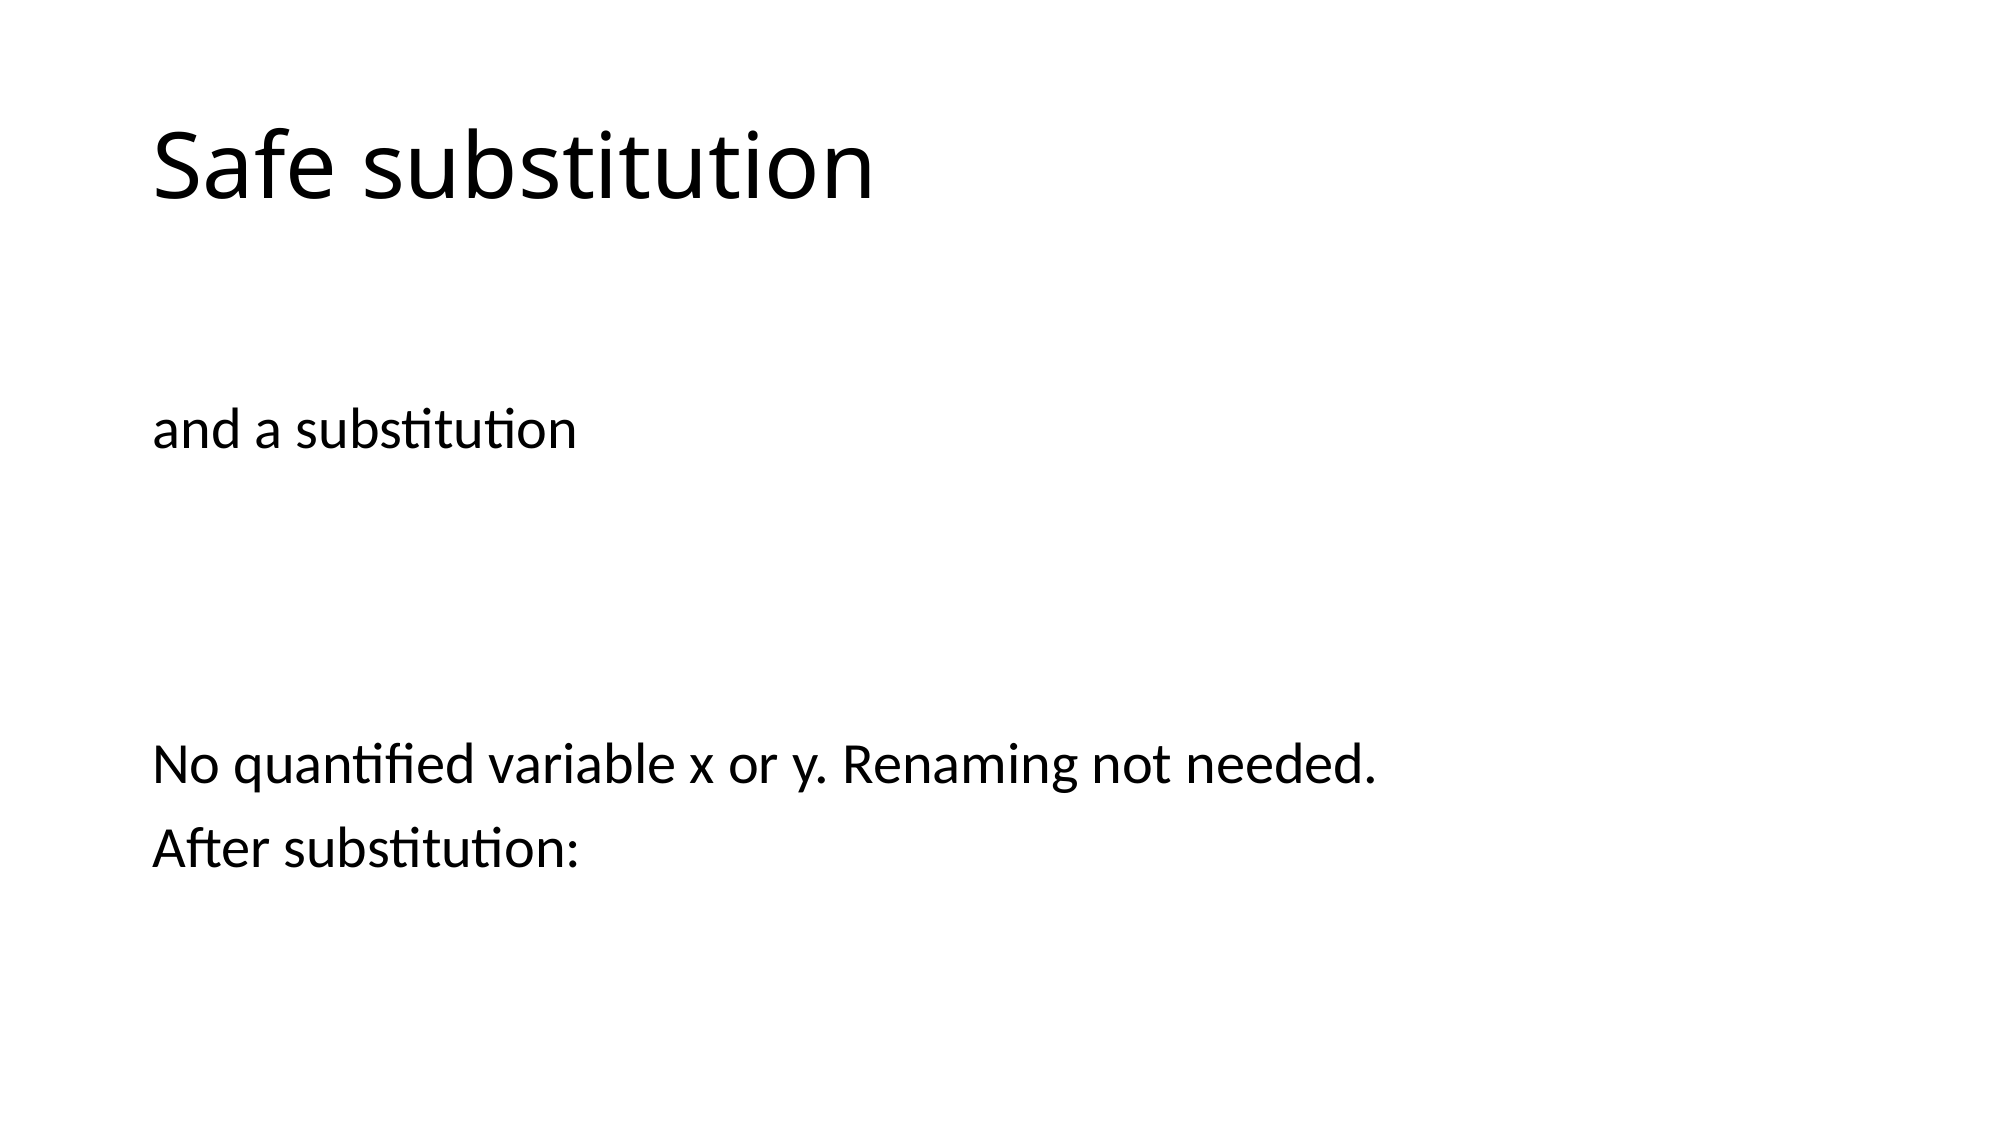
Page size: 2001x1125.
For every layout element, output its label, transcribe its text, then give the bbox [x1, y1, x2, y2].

title Safe substitution [137, 59, 1863, 278]
